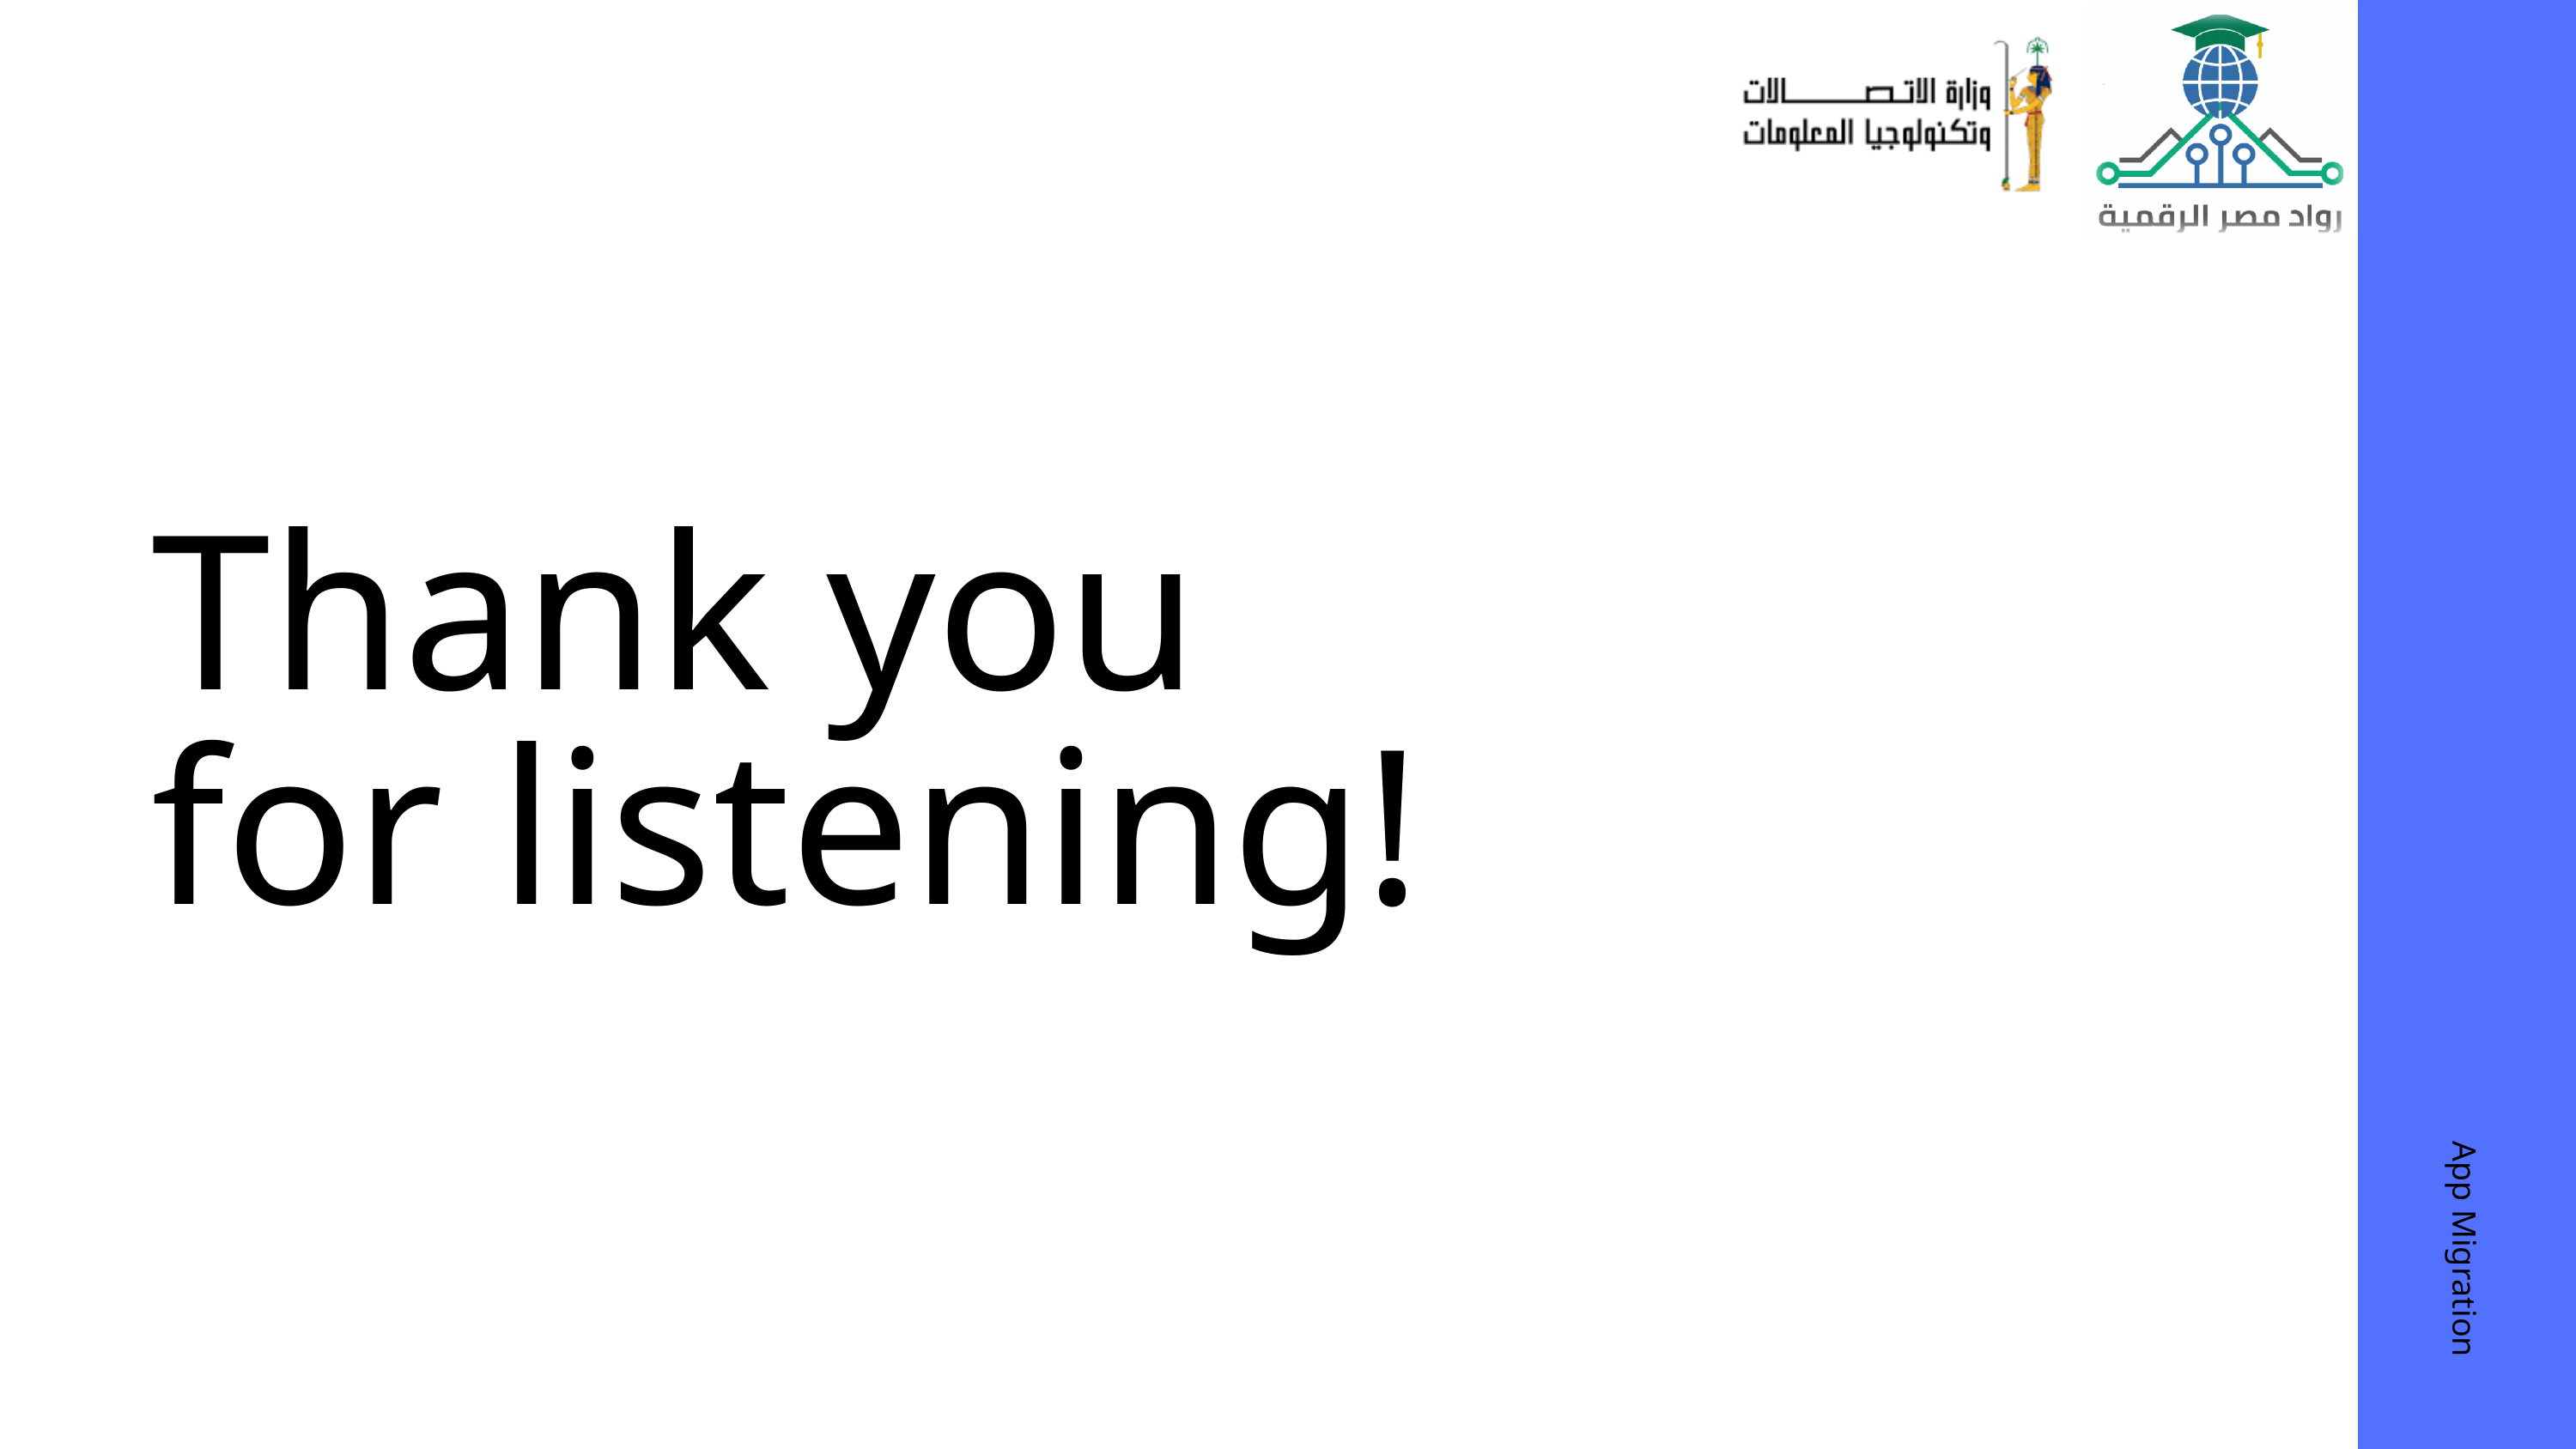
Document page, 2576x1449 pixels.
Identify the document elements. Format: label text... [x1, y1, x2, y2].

text_box Thank you for listening! [151, 518, 2229, 948]
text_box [2357, 0, 2576, 1449]
picture [1732, 0, 2359, 246]
